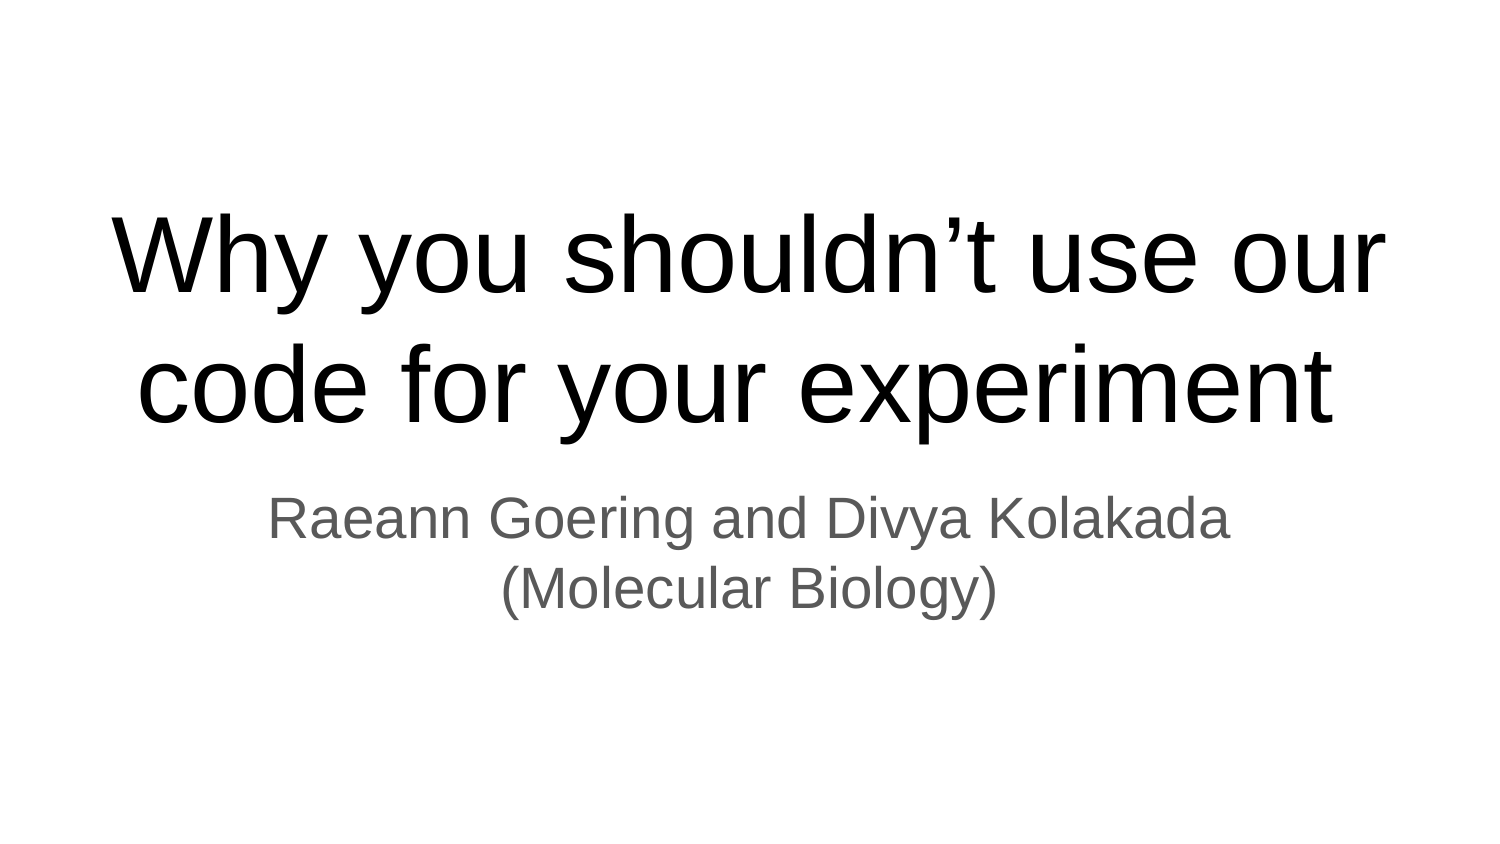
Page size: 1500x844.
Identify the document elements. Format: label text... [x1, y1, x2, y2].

subtitle Raeann Goering and Divya Kolakada (Molecular Biology) [51, 464, 1449, 595]
title Why you shouldn’t use our code for your experiment [51, 122, 1449, 459]
